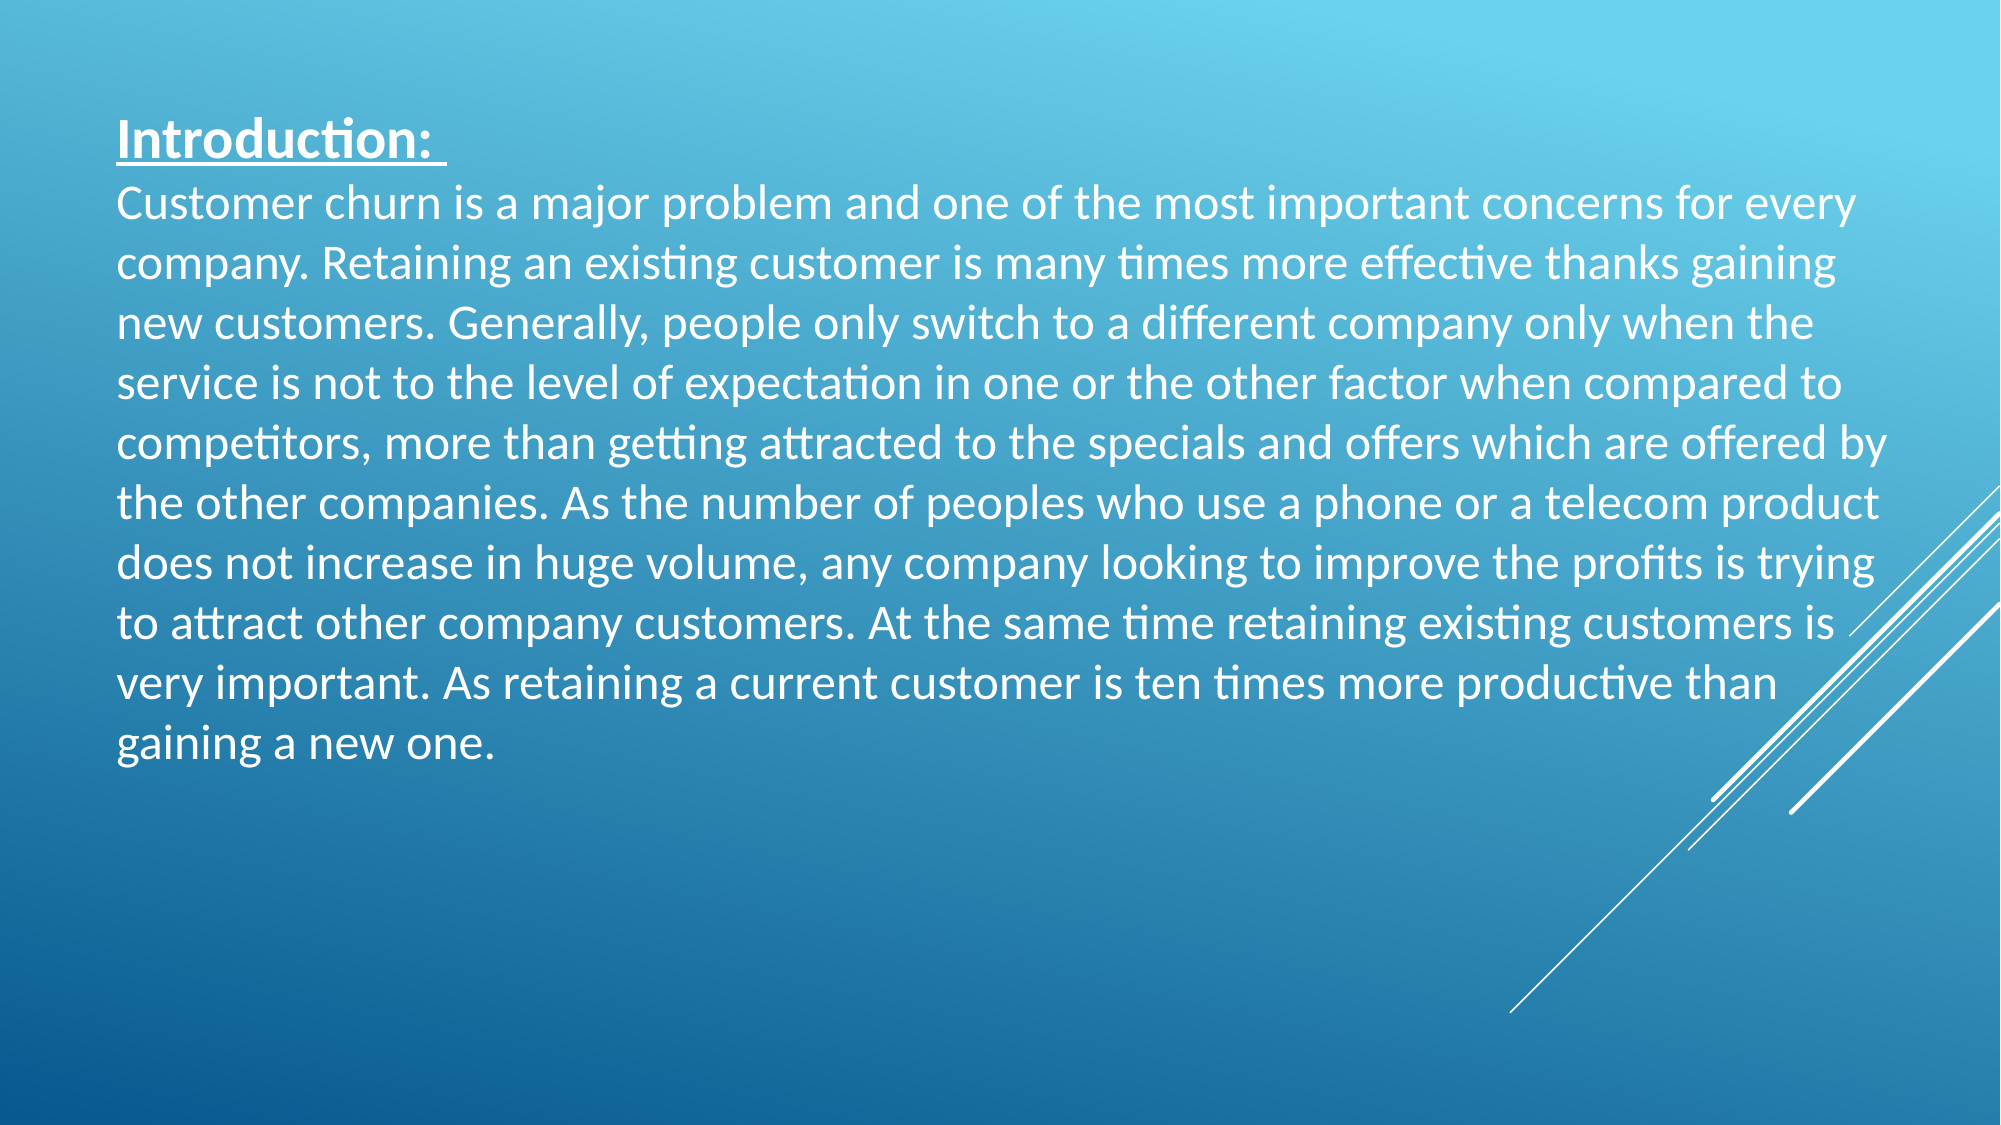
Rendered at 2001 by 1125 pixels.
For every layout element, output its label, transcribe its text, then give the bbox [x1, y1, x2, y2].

text_box Introduction: Customer churn is a major problem and one of the most important concerns for every company. Retaining an existing customer is many times more effective thanks gaining new customers. Generally, people only switch to a different company only when the service is not to the level of expectation in one or the other factor when compared to competitors, more than getting attracted to the specials and offers which are offered by the other companies. As the number of peoples who use a phone or a telecom product does not increase in huge volume, any company looking to improve the profits is trying to attract other company customers. At the same time retaining existing customers is very important. As retaining a current customer is ten times more productive than gaining a new one. [101, 92, 1934, 822]
